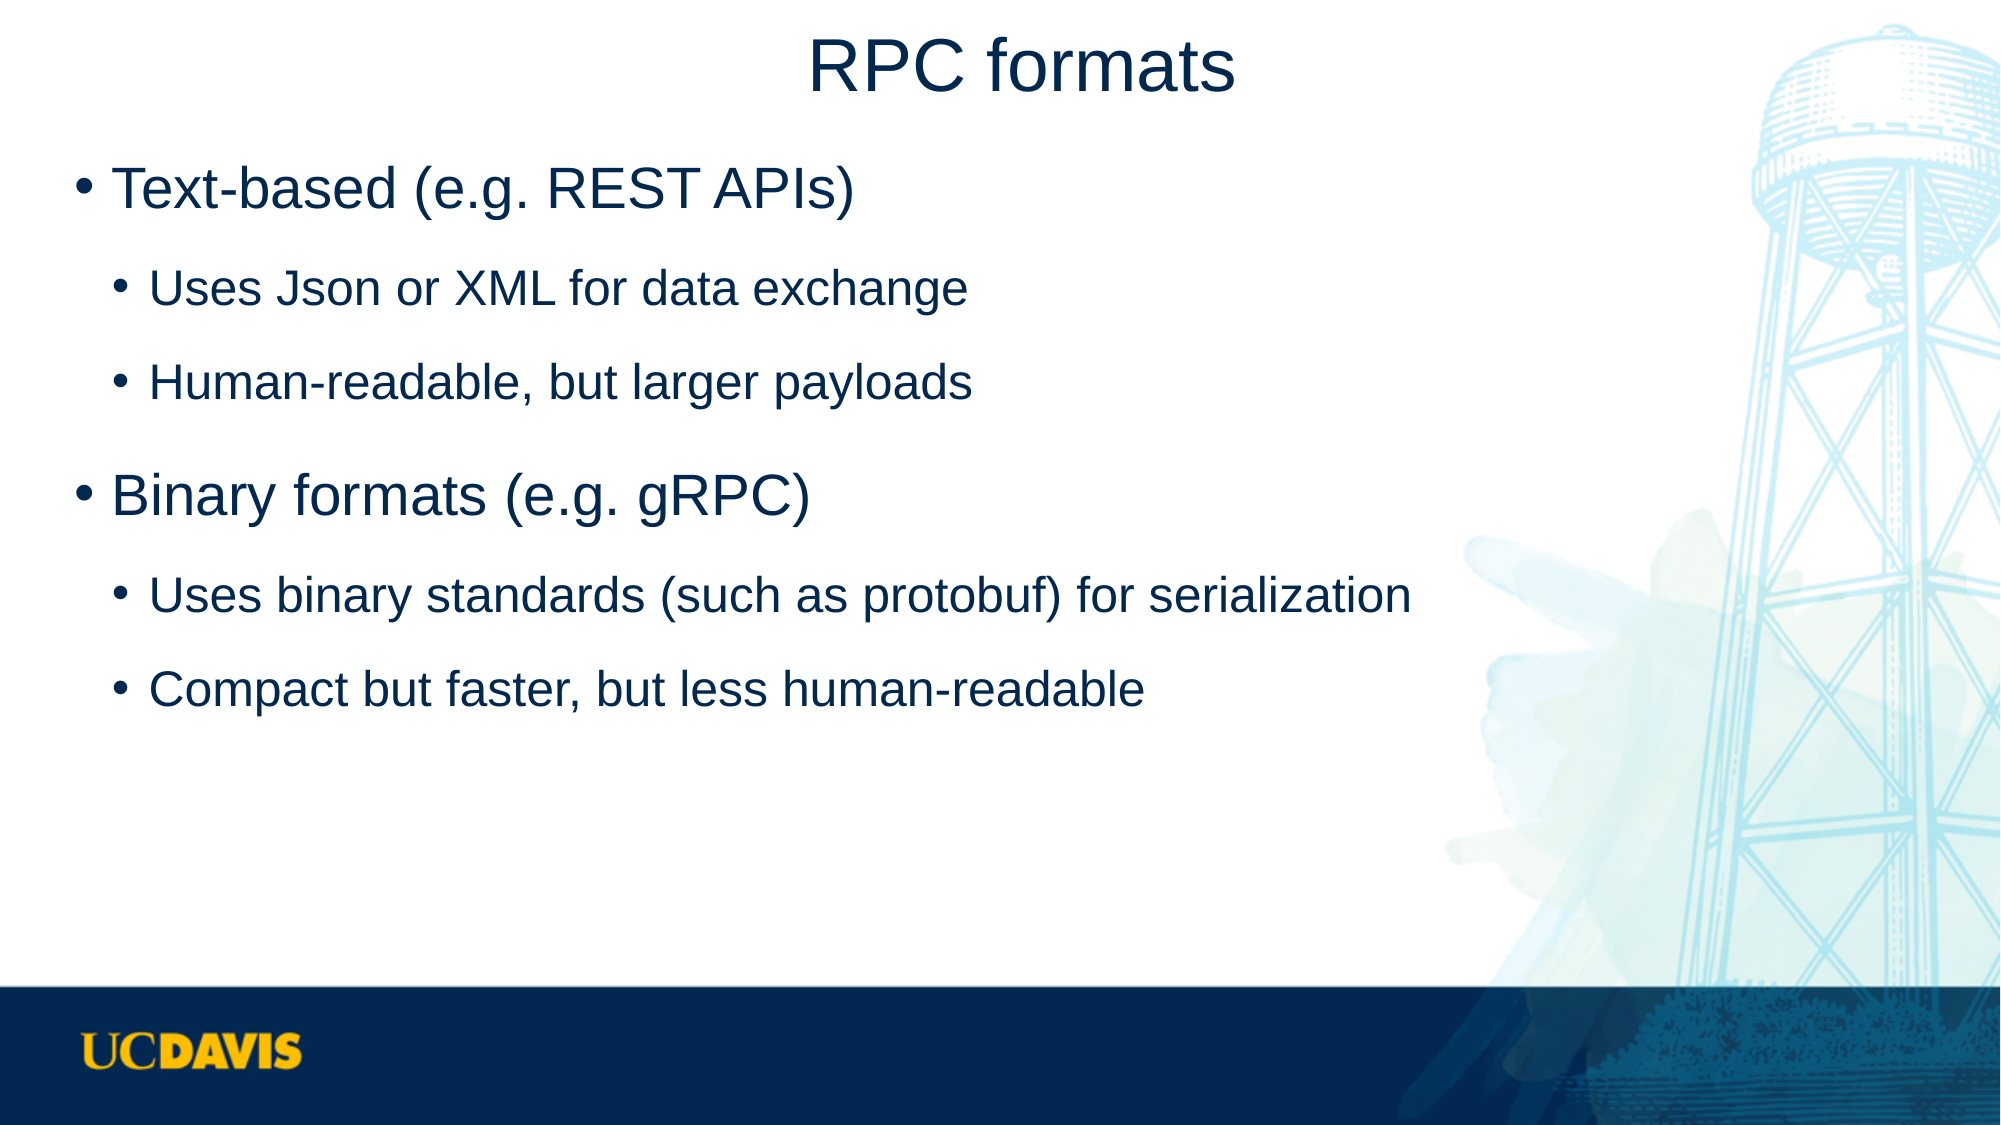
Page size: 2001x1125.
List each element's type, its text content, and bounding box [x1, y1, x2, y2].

picture [0, 0, 2001, 1125]
title RPC formats [0, 0, 2000, 115]
list Text-based (e.g. REST APIs) Uses Json or XML for data exchange Human-readable, but larger payloads Binary formats (e.g. gRPC) Uses binary standards (such as protobuf) for serialization Compact but faster, but less human-readable [59, 128, 1938, 985]
